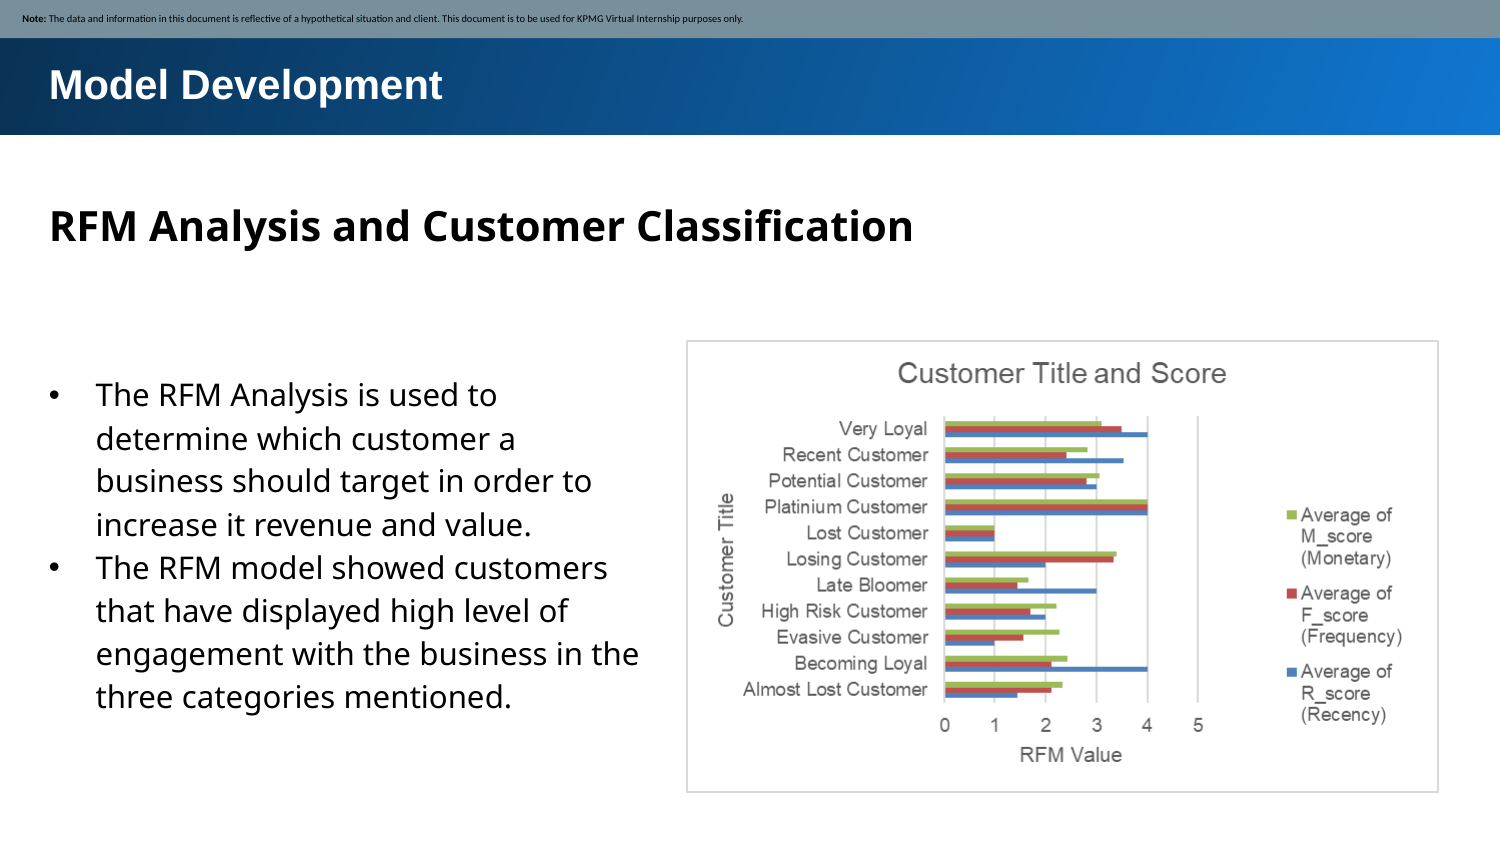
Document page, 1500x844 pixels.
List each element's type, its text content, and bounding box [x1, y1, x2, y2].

text_box Note: The data and information in this document is reflective of a hypothetical situation and client. This document is to be used for KPMG Virtual Internship purposes only. [0, 0, 1500, 39]
text_box RFM Analysis and Customer Classification [33, 177, 1439, 266]
picture [686, 340, 1439, 793]
text_box The RFM Analysis is used to determine which customer a business should target in order to increase it revenue and value. The RFM model showed customers that have displayed high level of engagement with the business in the three categories mentioned. [33, 355, 663, 730]
text_box Model Development [33, 43, 1439, 124]
text_box [0, 39, 1500, 135]
